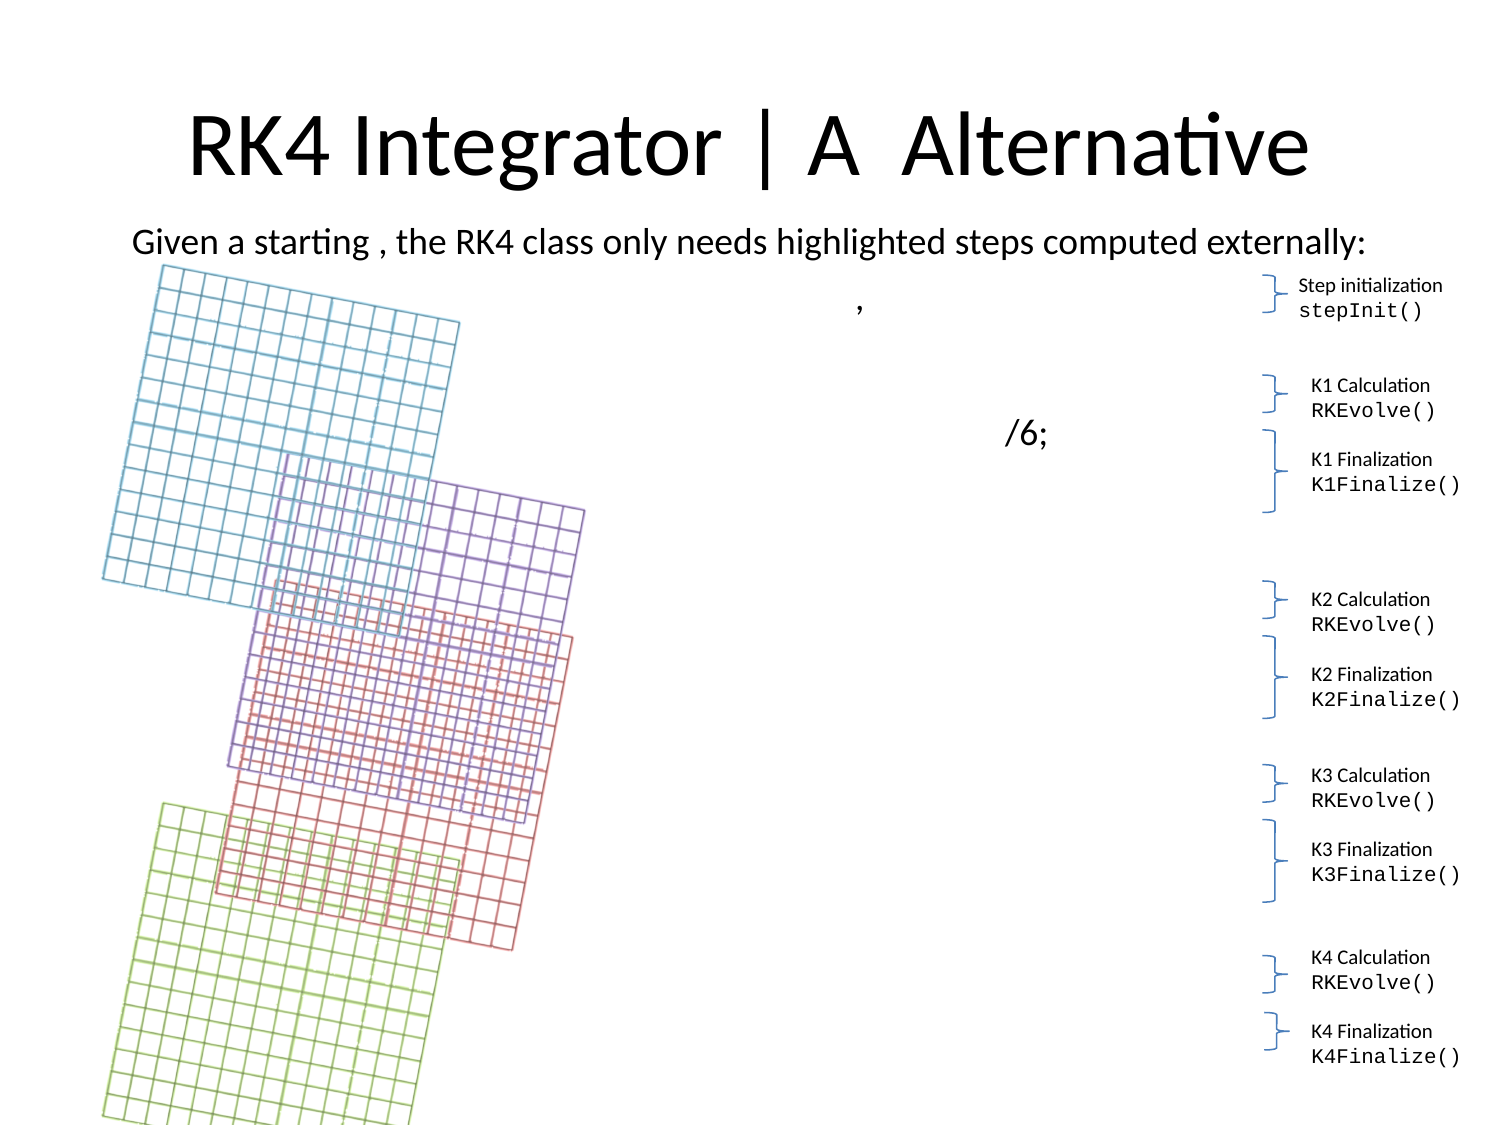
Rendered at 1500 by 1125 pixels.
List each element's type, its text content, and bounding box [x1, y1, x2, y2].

text_box [1262, 429, 1289, 514]
text_box K4 Calculation RKEvolve() [1296, 936, 1500, 1001]
text_box [1262, 580, 1289, 620]
text_box K1 Calculation RKEvolve() [1296, 364, 1500, 429]
text_box [1262, 818, 1289, 903]
text_box [1262, 274, 1283, 314]
text_box [1262, 763, 1289, 803]
text_box K2 Calculation RKEvolve() [1296, 578, 1500, 644]
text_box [97, 275, 590, 1125]
text_box [1262, 374, 1289, 414]
text_box K4 Finalization K4Finalize() [1296, 1010, 1500, 1076]
text_box K2 Finalization K2Finalize() [1296, 652, 1500, 718]
text_box [1262, 635, 1289, 720]
text_box Step initialization stepInit() [1283, 264, 1500, 329]
text_box [1264, 1011, 1290, 1051]
text_box K1 Finalization K1Finalize() [1296, 438, 1500, 503]
text_box K3 Finalization K3Finalize() [1296, 827, 1500, 893]
text_box [1262, 954, 1289, 994]
text_box K3 Calculation RKEvolve() [1296, 753, 1500, 819]
